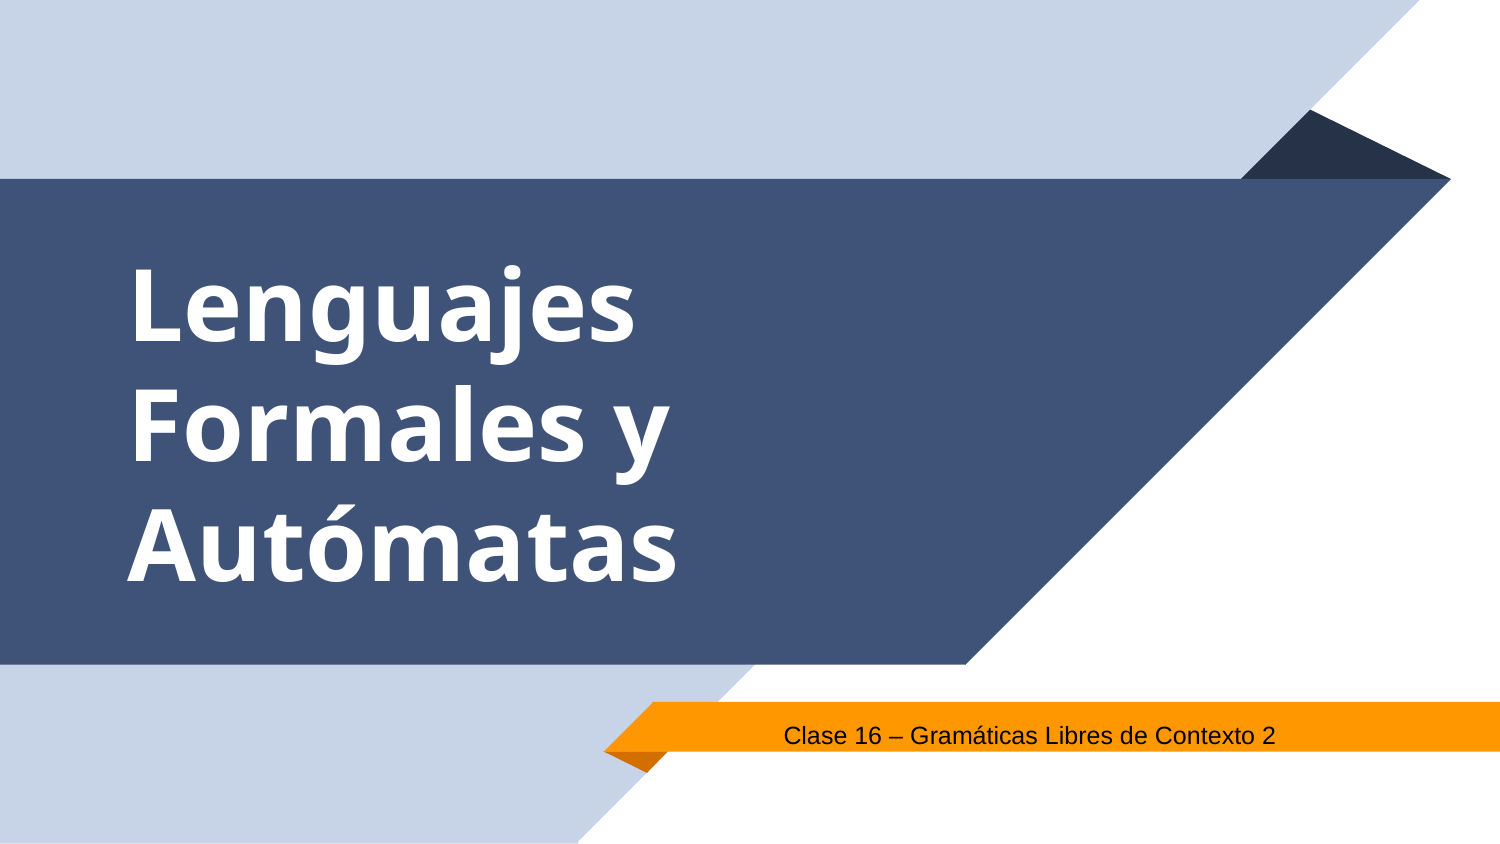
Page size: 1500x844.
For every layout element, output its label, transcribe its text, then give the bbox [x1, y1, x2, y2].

text_box Clase 16 – Gramáticas Libres de Contexto 2 [768, 704, 1338, 753]
title Lenguajes Formales y Autómatas [112, 178, 1125, 665]
text_box [1058, 684, 1500, 753]
